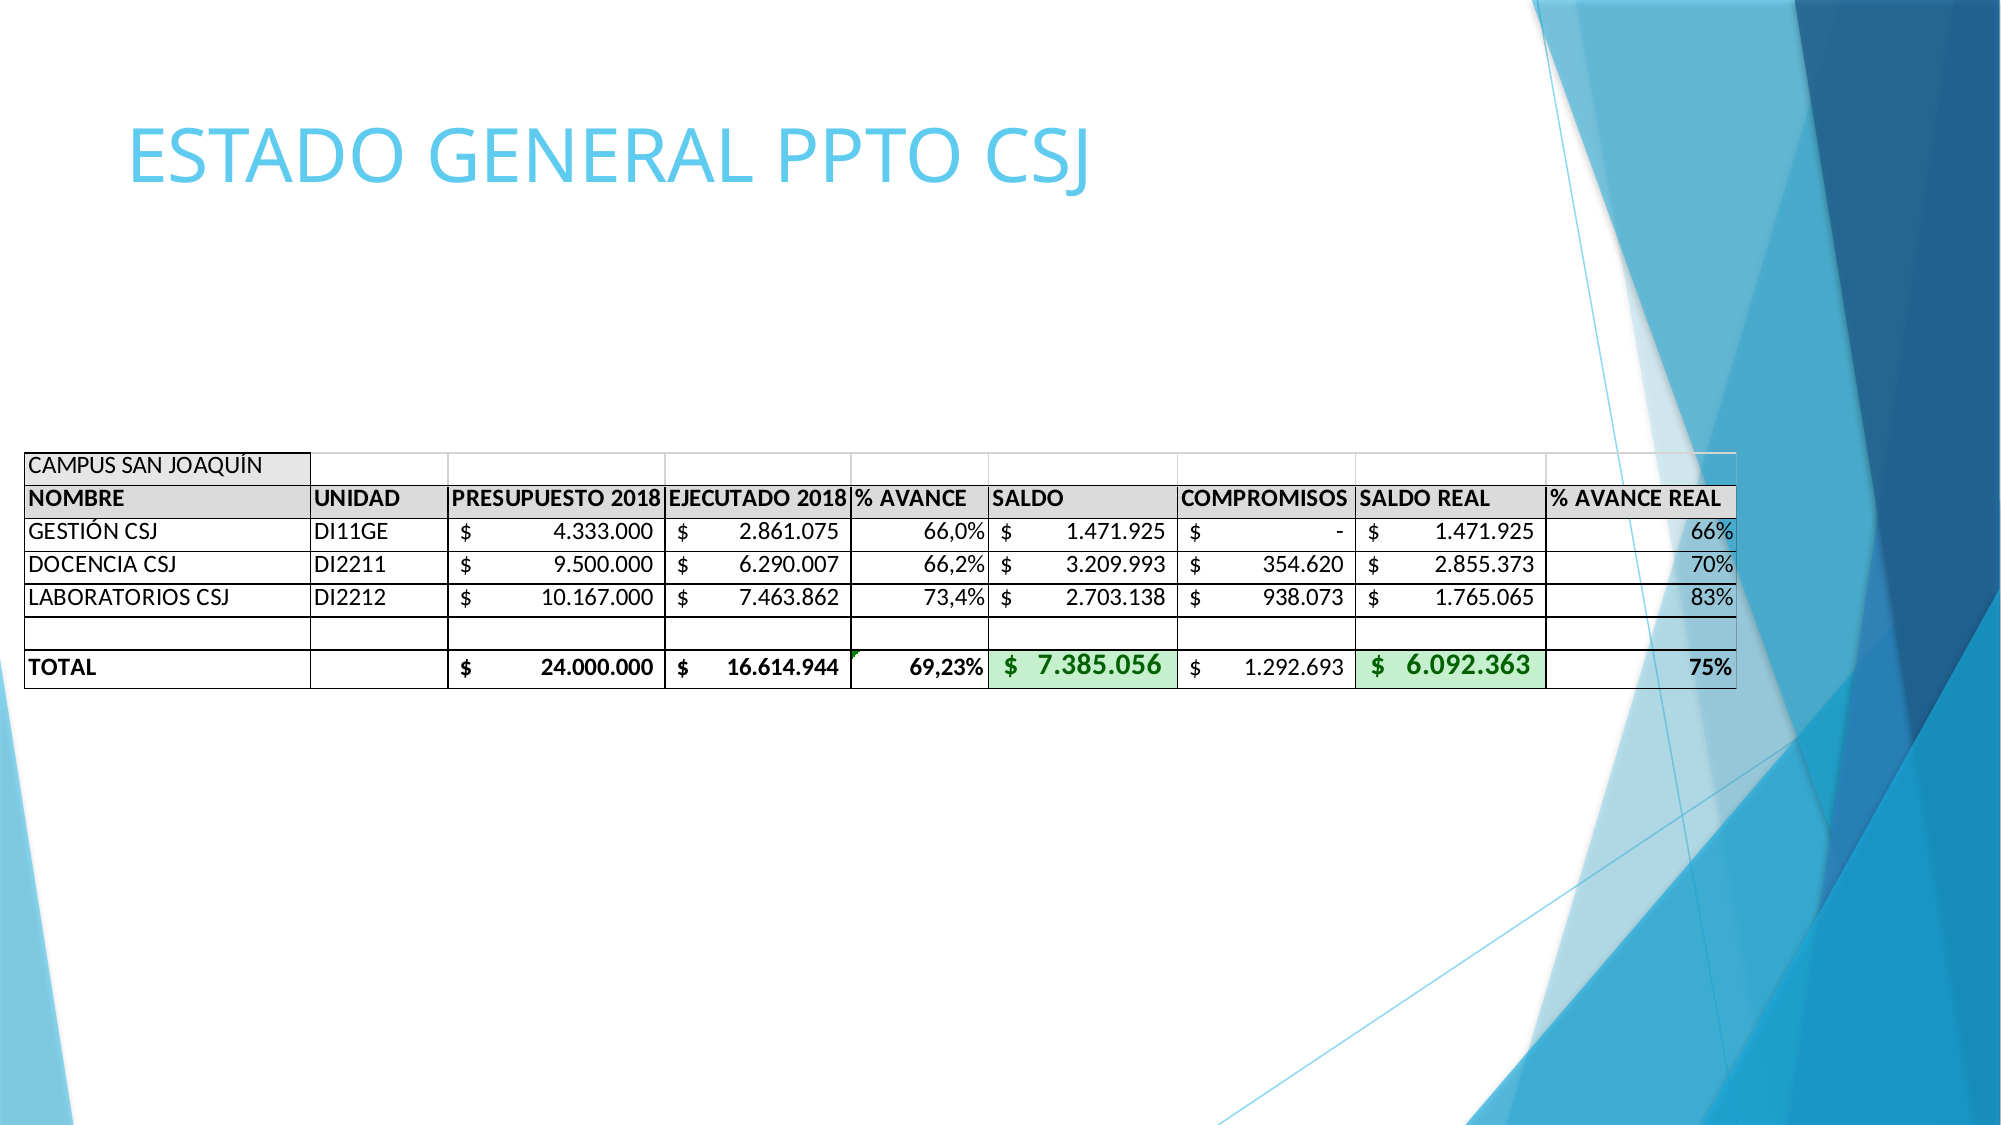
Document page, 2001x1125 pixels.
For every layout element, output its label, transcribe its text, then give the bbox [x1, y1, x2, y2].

picture [23, 451, 1739, 691]
title ESTADO GENERAL PPTO CSJ [111, 99, 1522, 317]
